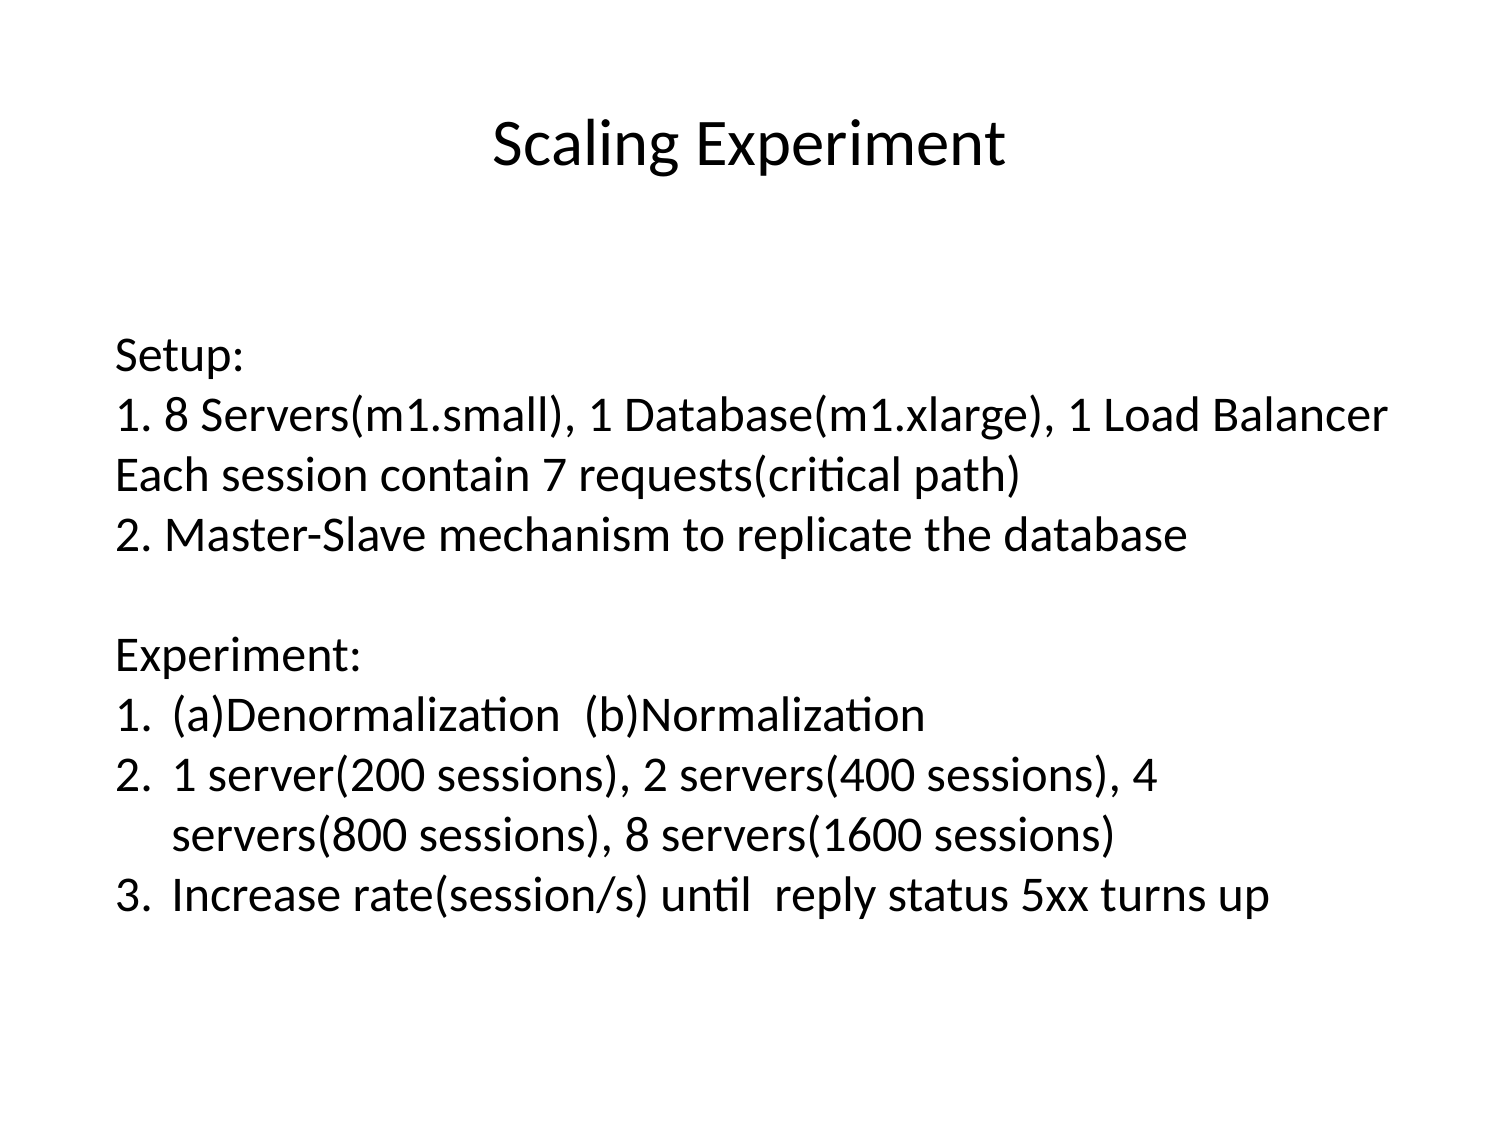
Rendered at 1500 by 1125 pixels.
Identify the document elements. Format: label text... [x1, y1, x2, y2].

text_box Setup: 1. 8 Servers(m1.small), 1 Database(m1.xlarge), 1 Load Balancer Each session contain 7 requests(critical path) 2. Master-Slave mechanism to replicate the database Experiment: (a)Denormalization (b)Normalization 1 server(200 sessions), 2 servers(400 sessions), 4 servers(800 sessions), 8 servers(1600 sessions) Increase rate(session/s) until reply status 5xx turns up [100, 314, 1412, 930]
title Scaling Experiment [75, 45, 1425, 233]
